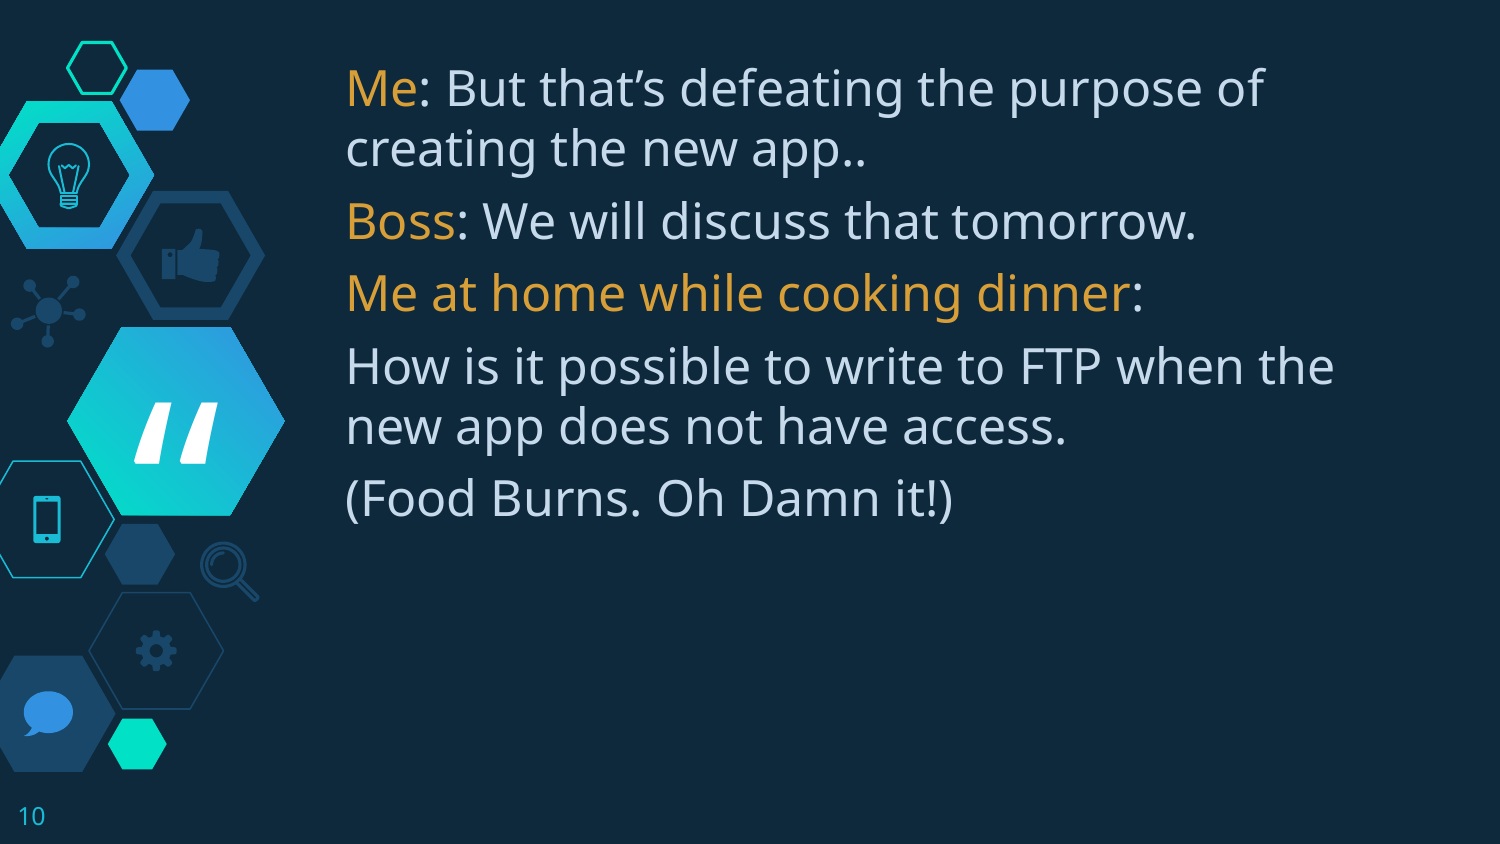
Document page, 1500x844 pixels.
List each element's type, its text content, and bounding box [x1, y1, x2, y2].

list Me: But that’s defeating the purpose of creating the new app.. Boss: We will discuss that tomorrow. Me at home while cooking dinner: How is it possible to write to FTP when the new app does not have access. (Food Burns. Oh Damn it!) [330, 0, 1412, 403]
slide_number 10 [2, 785, 93, 844]
